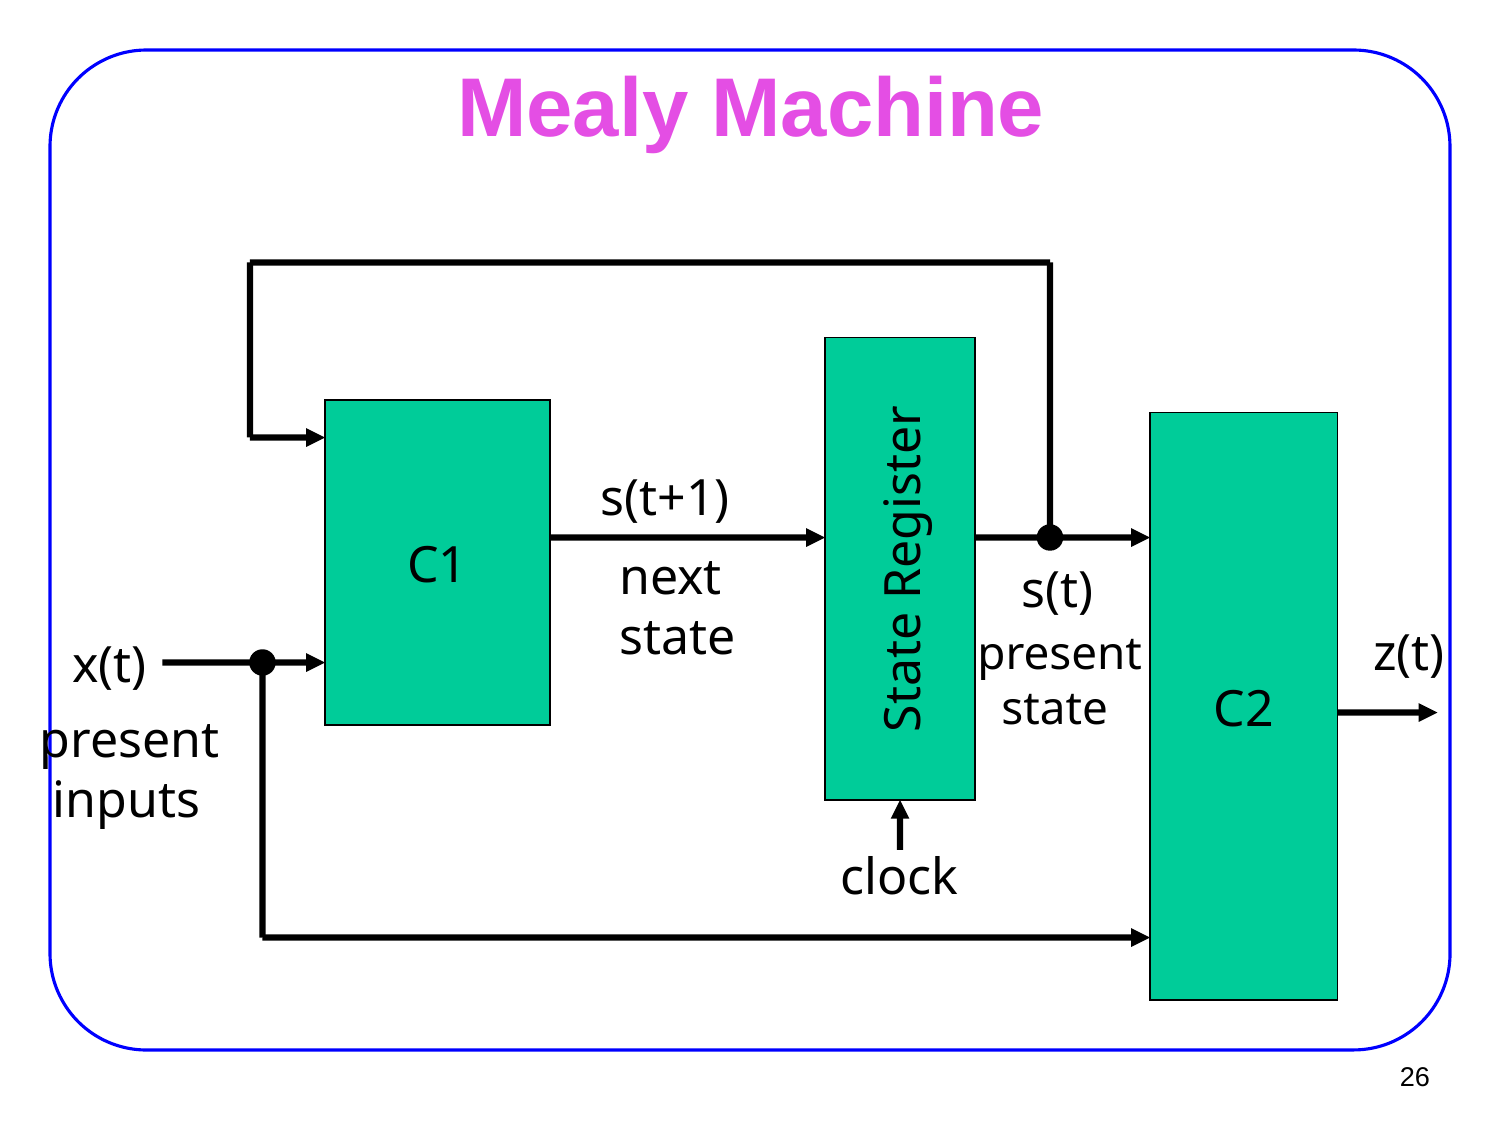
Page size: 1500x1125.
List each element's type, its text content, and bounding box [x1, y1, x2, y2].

slide_number 26 [1351, 1047, 1444, 1104]
text_box present state [962, 616, 1149, 742]
text_box [1337, 706, 1438, 719]
text_box [275, 656, 325, 669]
text_box [262, 931, 1149, 944]
text_box next state [604, 537, 751, 673]
text_box [250, 431, 325, 444]
text_box clock [825, 837, 974, 913]
text_box present inputs [24, 699, 235, 835]
text_box [249, 650, 275, 676]
text_box [1037, 525, 1063, 550]
text_box z(t) [1358, 613, 1460, 688]
text_box [1063, 531, 1150, 544]
text_box x(t) [57, 624, 162, 699]
text_box [893, 799, 907, 837]
text_box [751, 531, 826, 544]
text_box C1 [324, 399, 550, 725]
text_box s(t) [1006, 549, 1109, 616]
text_box State Register [824, 337, 975, 801]
text_box C2 [1149, 412, 1338, 1000]
title Mealy Machine [113, 66, 1389, 140]
text_box s(t+1) [586, 457, 745, 533]
